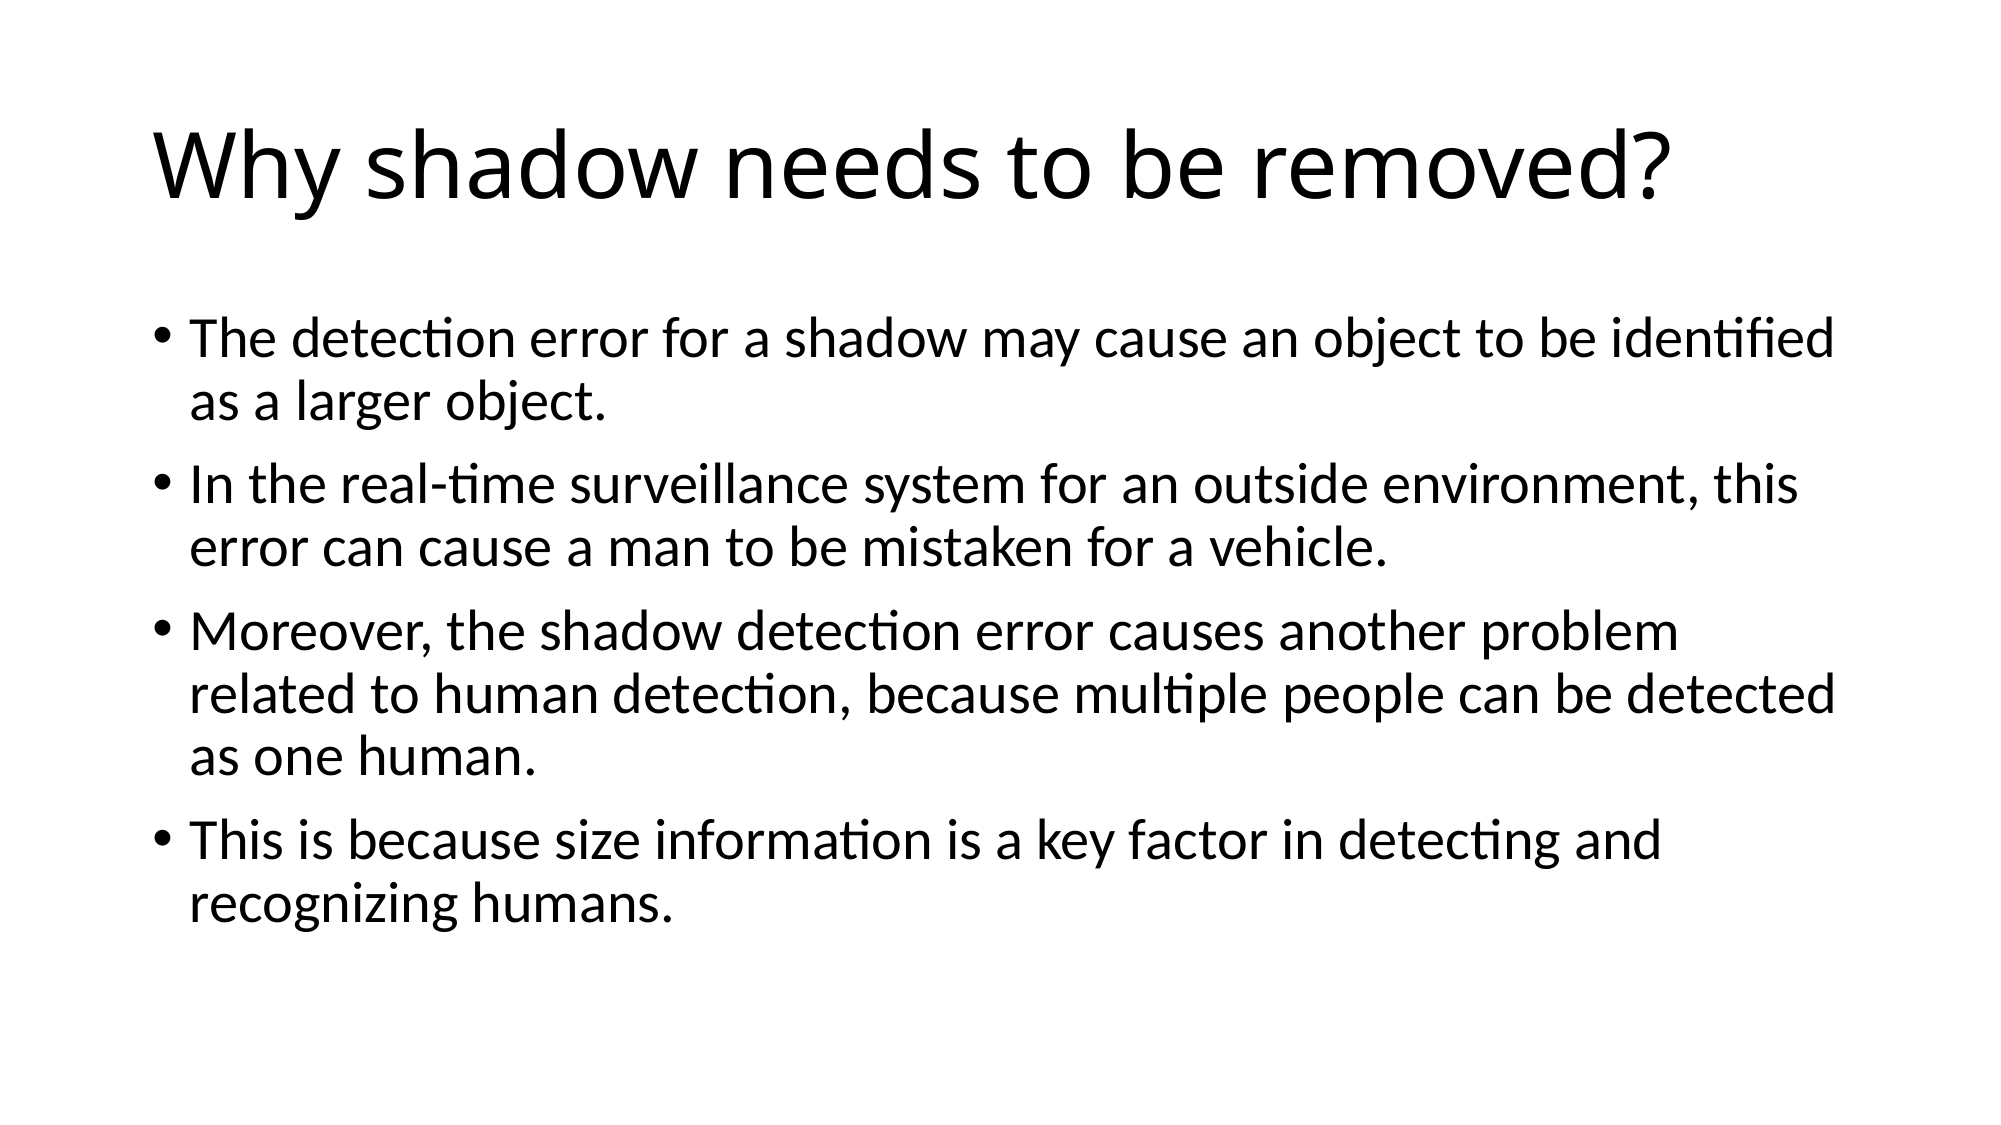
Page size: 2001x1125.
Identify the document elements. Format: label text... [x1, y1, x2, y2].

list The detection error for a shadow may cause an object to be identified as a larger object. In the real-time surveillance system for an outside environment, this error can cause a man to be mistaken for a vehicle. Moreover, the shadow detection error causes another problem related to human detection, because multiple people can be detected as one human. This is because size information is a key factor in detecting and recognizing humans. [137, 299, 1863, 1014]
title Why shadow needs to be removed? [137, 59, 1863, 278]
